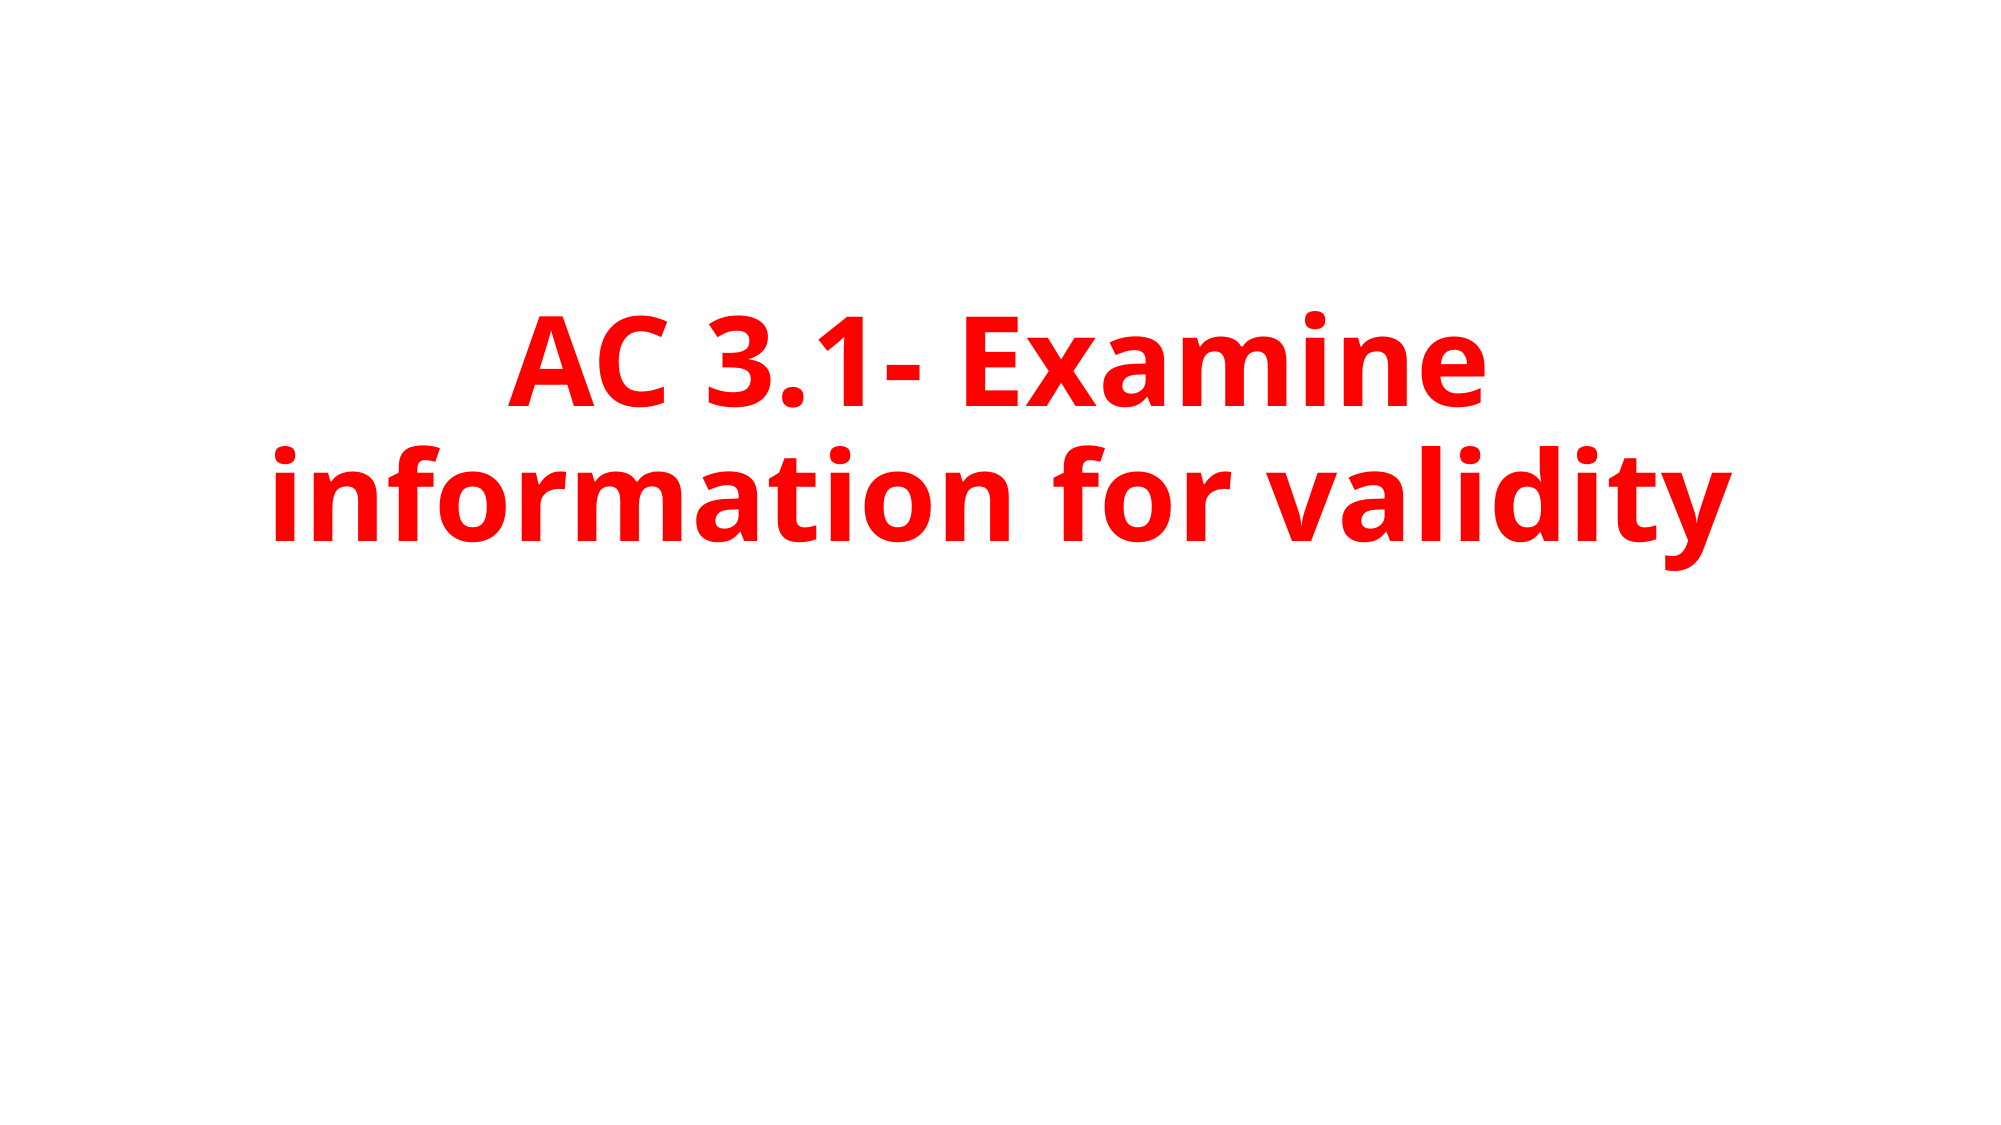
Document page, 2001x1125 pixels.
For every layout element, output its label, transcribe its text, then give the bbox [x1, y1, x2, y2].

title AC 3.1- Examine information for validity [249, 184, 1750, 576]
